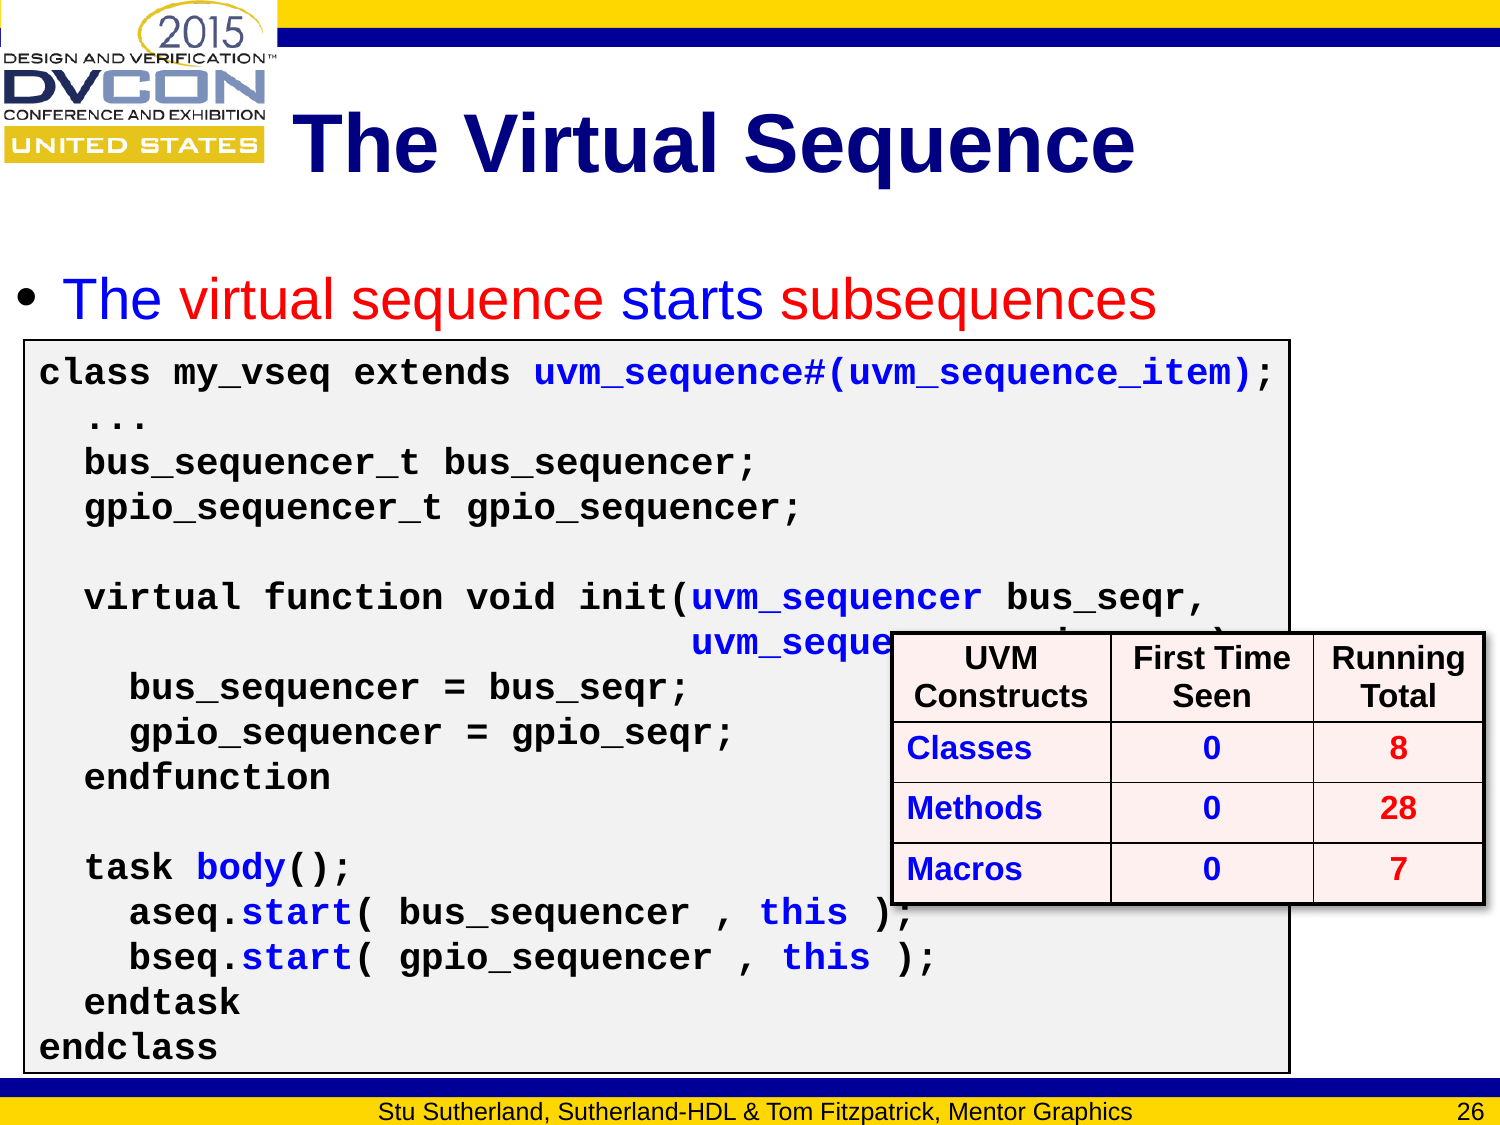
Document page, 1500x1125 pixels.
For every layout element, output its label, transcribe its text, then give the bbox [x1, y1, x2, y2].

table_cell 0 [1112, 844, 1313, 902]
table_cell Methods [894, 783, 1110, 842]
table_cell Classes [894, 723, 1110, 782]
list The virtual sequence starts subsequences [0, 253, 1500, 341]
table_cell 28 [1314, 783, 1482, 842]
table_cell 8 [1314, 723, 1482, 782]
table_header Running Total [1314, 635, 1482, 721]
table_cell 0 [1112, 783, 1313, 842]
table_cell 7 [1314, 844, 1482, 902]
table_header UVM Constructs [894, 635, 1110, 721]
table_cell Macros [894, 844, 1110, 902]
table_header First Time Seen [1112, 635, 1313, 721]
picture [0, 0, 278, 163]
table_cell 0 [1112, 723, 1313, 782]
text_box class my_vseq extends uvm_sequence#(uvm_sequence_item); ... bus_sequencer_t bus_sequencer; gpio_sequencer_t gpio_sequencer; virtual function void init(uvm_sequencer bus_seqr, uvm_sequencer gpio_seqr); bus_sequencer = bus_seqr; gpio_sequencer = gpio_seqr; endfunction task body(); aseq.start( bus_sequencer , this ); bseq.start( gpio_sequencer , this ); endtask endclass [24, 340, 1290, 1073]
slide_number 26 [1350, 1097, 1500, 1124]
title The Virtual Sequence [277, 45, 1478, 233]
footer Stu Sutherland, Sutherland-HDL & Tom Fitzpatrick, Mentor Graphics [187, 1097, 1325, 1124]
